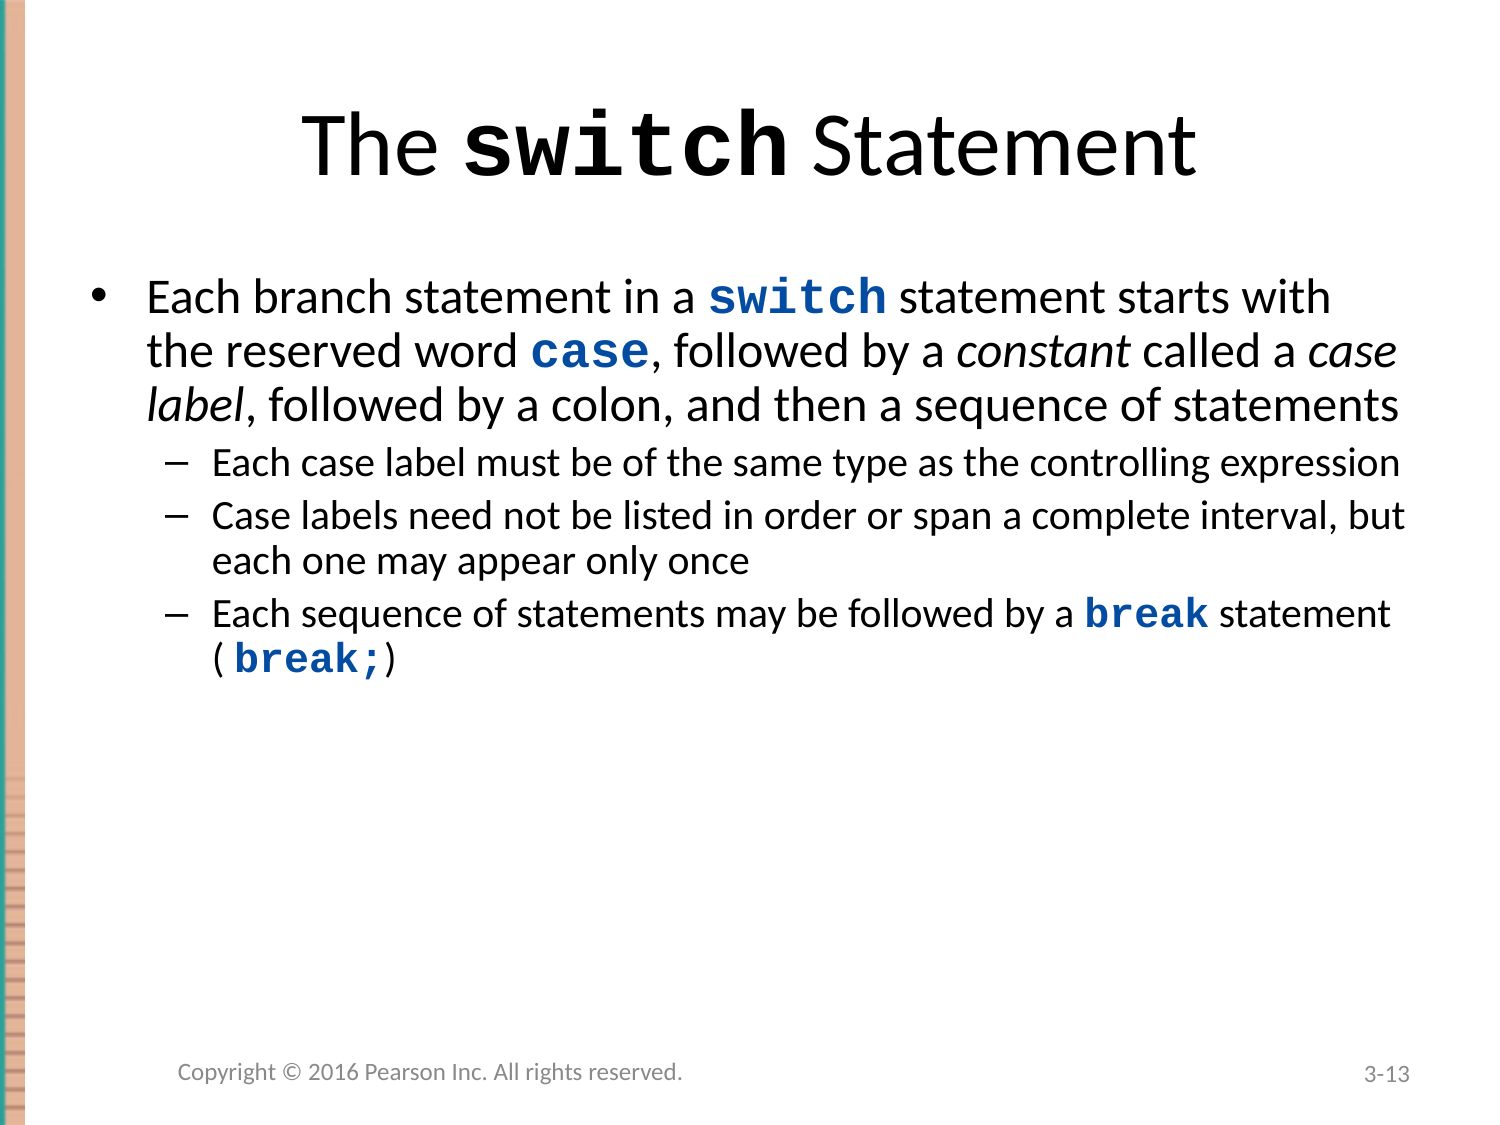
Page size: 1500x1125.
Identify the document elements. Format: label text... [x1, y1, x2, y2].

slide_number 3-13 [1074, 1042, 1425, 1103]
footer Copyright © 2016 Pearson Inc. All rights reserved. [75, 1040, 788, 1100]
title The switch Statement [75, 45, 1425, 233]
picture [0, 0, 25, 1125]
list Each branch statement in a switch statement starts with the reserved word case, followed by a constant called a case label, followed by a colon, and then a sequence of statements Each case label must be of the same type as the controlling expression Case labels need not be listed in order or span a complete interval, but each one may appear only once Each sequence of statements may be followed by a break statement ( break;) [75, 262, 1425, 1005]
